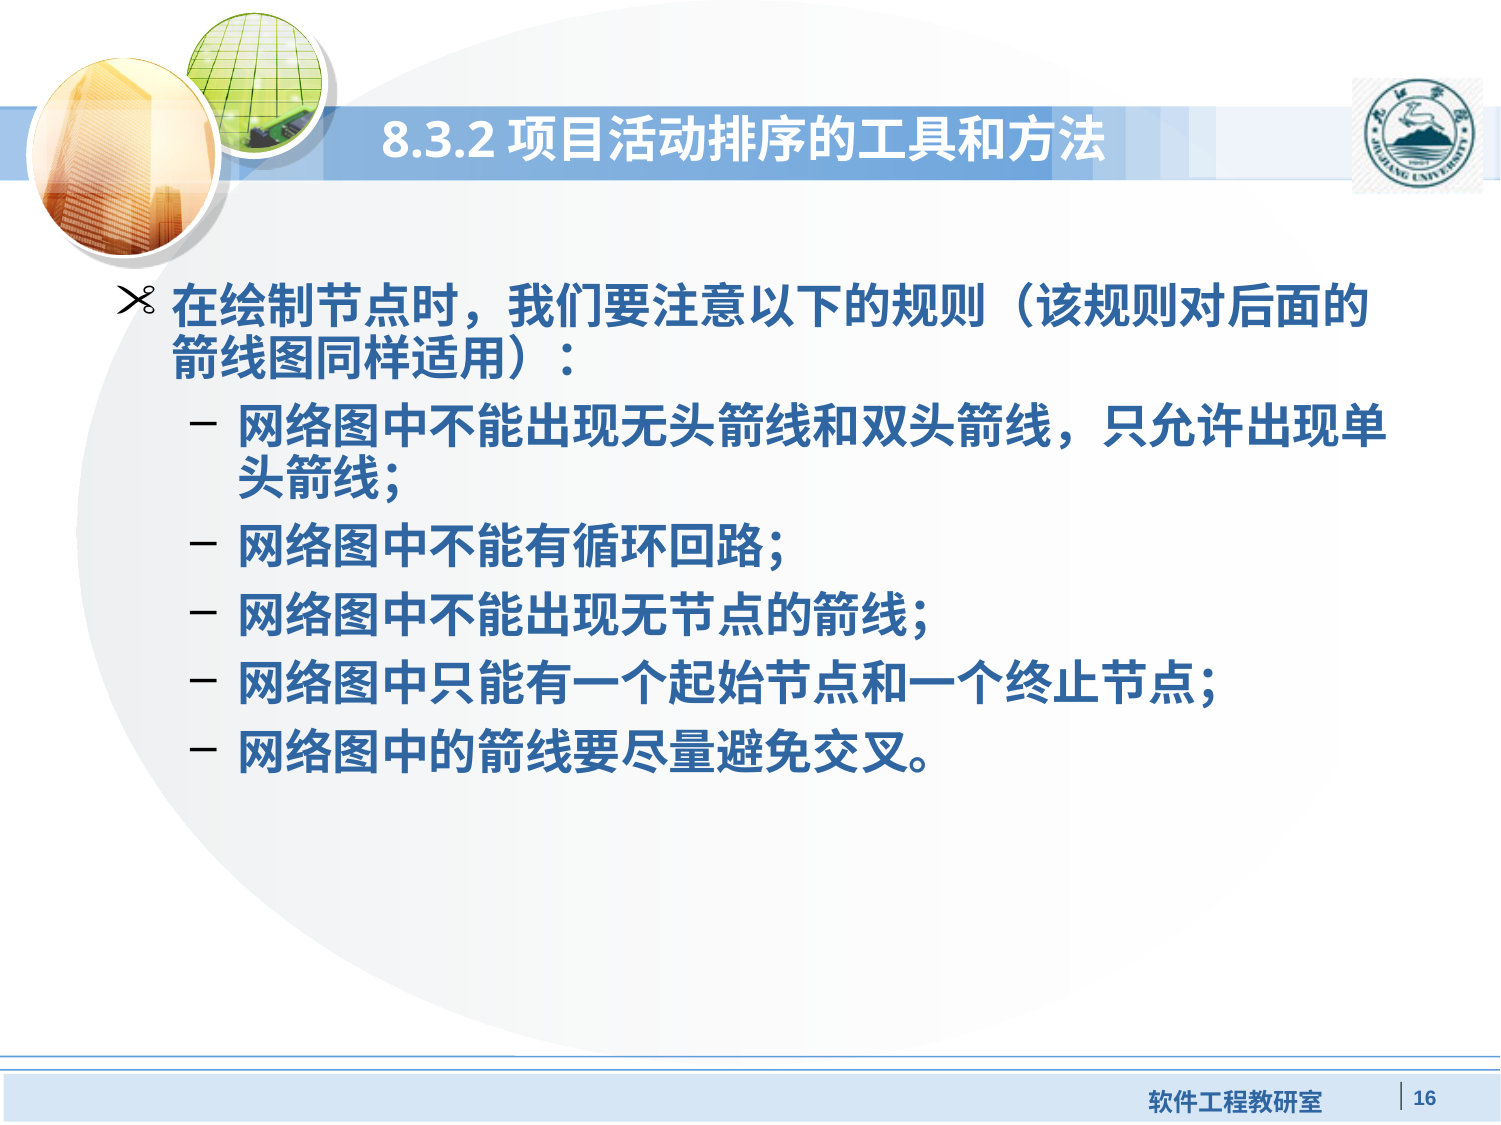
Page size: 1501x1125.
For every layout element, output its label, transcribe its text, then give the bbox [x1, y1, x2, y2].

title 8.3.2项目活动排序的工具和方法 [0, 78, 1501, 205]
list 在绘制节点时，我们要注意以下的规则（该规则对后面的箭线图同样适用）： 网络图中不能出现无头箭线和双头箭线，只允许出现单头箭线； 网络图中不能有循环回路； 网络图中不能出现无节点的箭线； 网络图中只能有一个起始节点和一个终止节点； 网络图中的箭线要尽量避免交叉。 [100, 274, 1426, 771]
picture [32, 14, 321, 78]
picture [32, 205, 214, 255]
